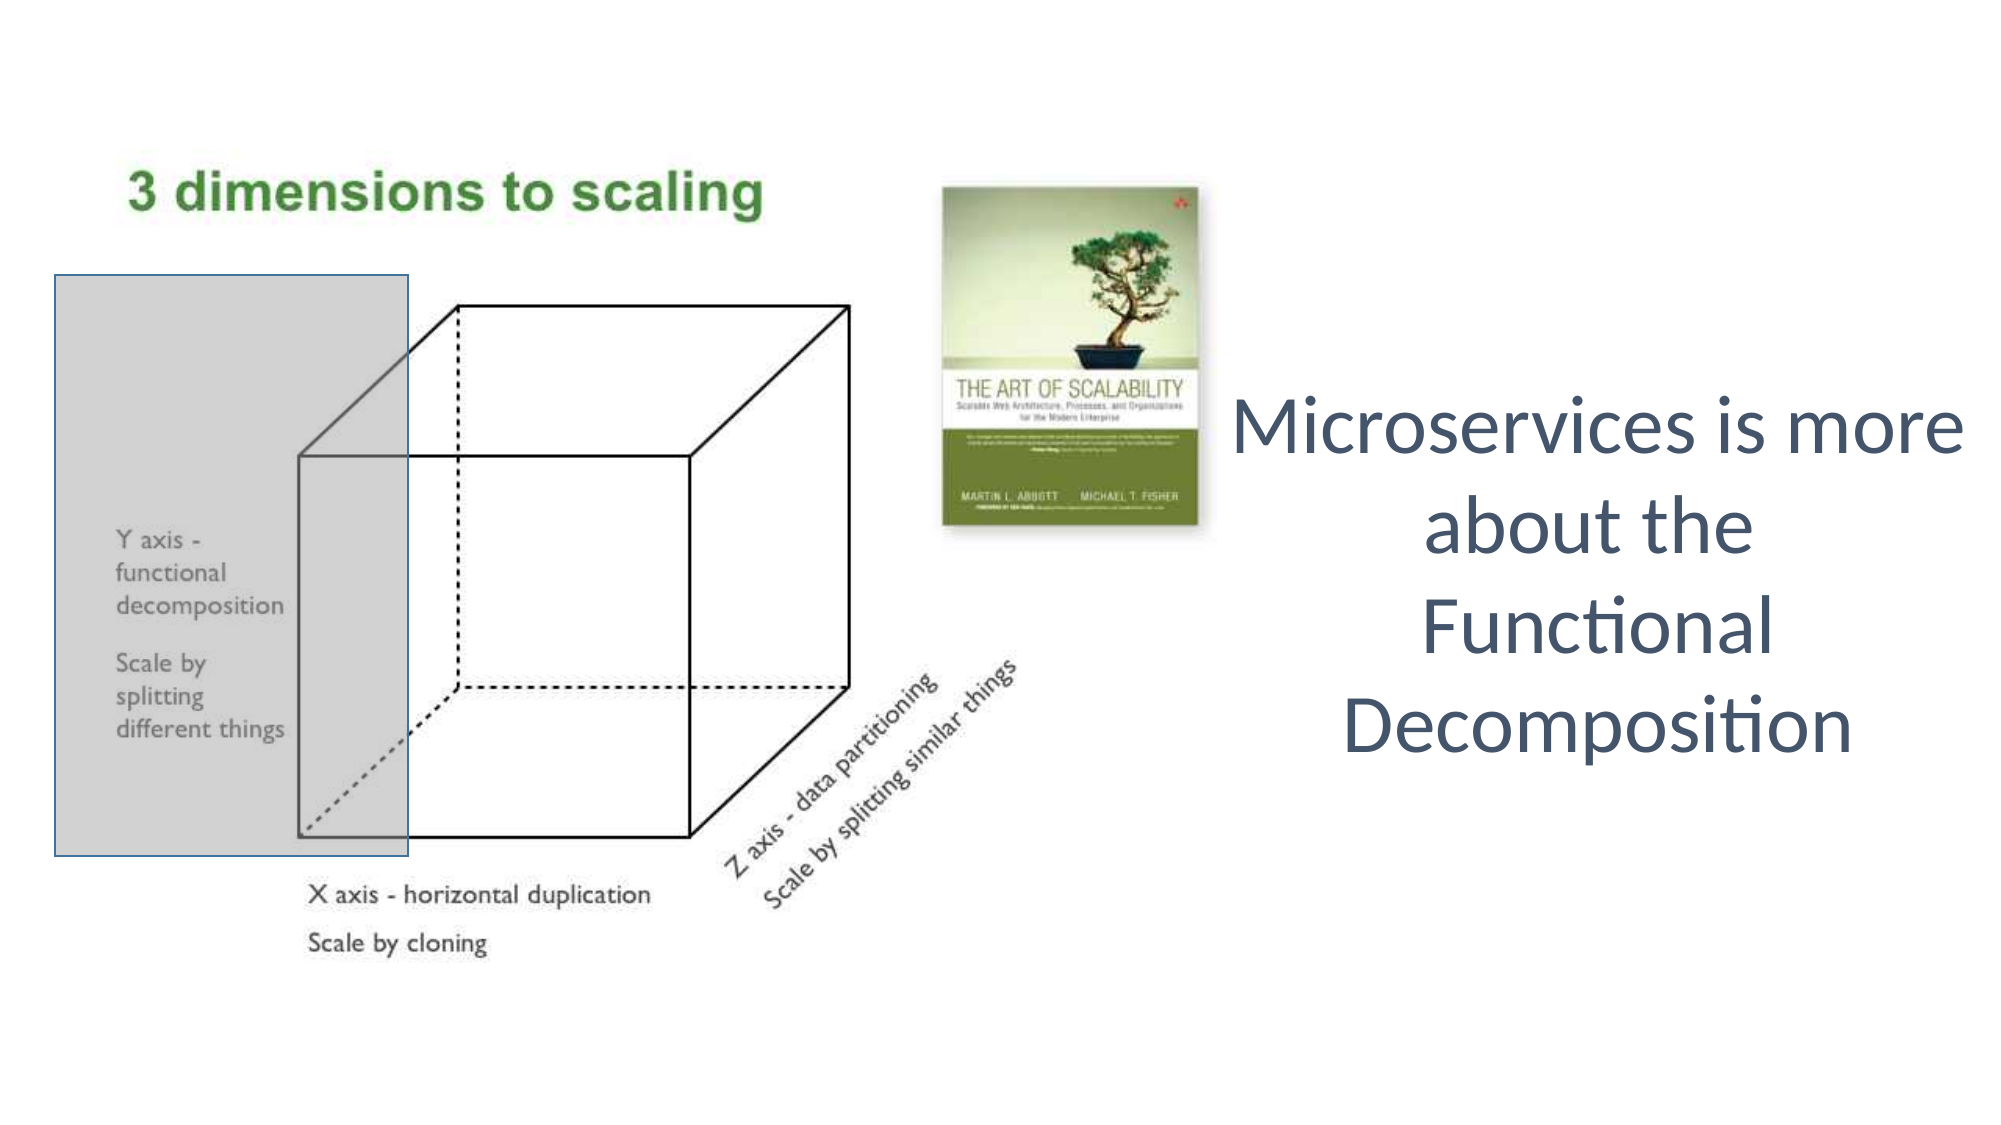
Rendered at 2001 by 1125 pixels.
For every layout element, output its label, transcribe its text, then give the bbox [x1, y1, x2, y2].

text_box [54, 274, 91, 857]
text_box Microservices is more about the Functional Decomposition [1217, 362, 2000, 777]
picture [91, 149, 1217, 994]
